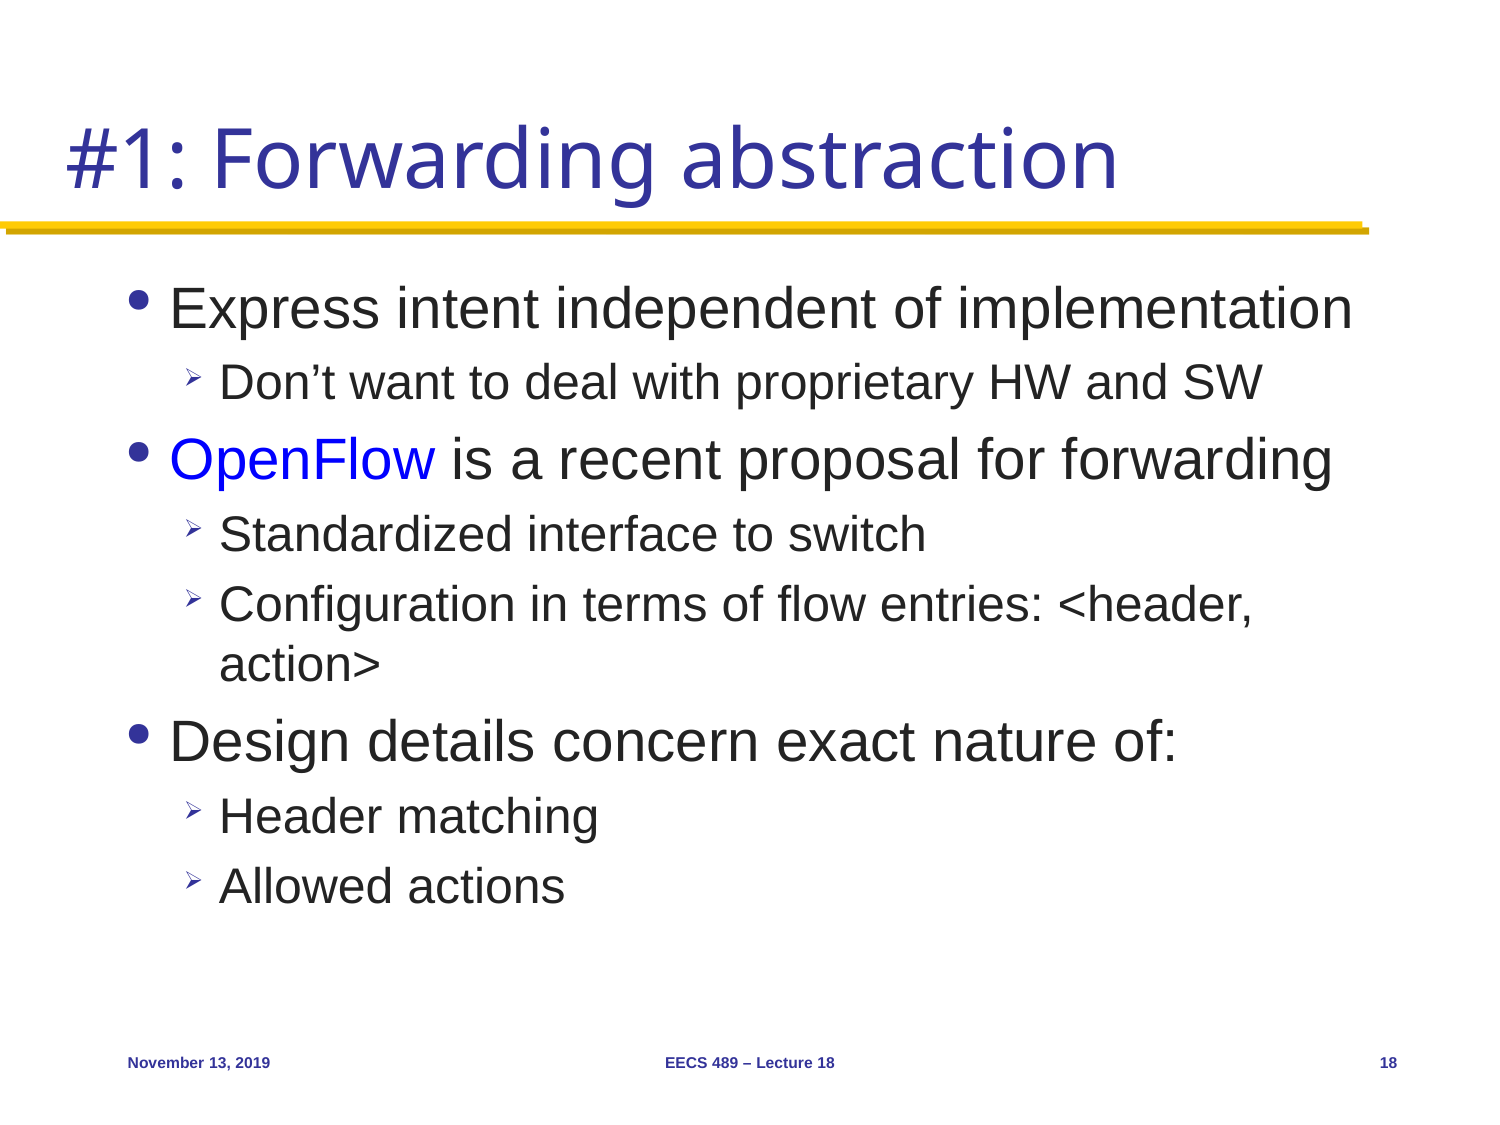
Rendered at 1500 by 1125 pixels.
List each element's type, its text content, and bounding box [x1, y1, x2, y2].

title #1: Forwarding abstraction [49, 24, 1451, 213]
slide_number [112, 1024, 426, 1101]
list Express intent independent of implementation Don’t want to deal with proprietary HW and SW OpenFlow is a recent proposal for forwarding Standardized interface to switch Configuration in terms of flow entries: <header, action> Design details concern exact nature of: Header matching Allowed actions [112, 262, 1413, 988]
slide_number 18 [1312, 1024, 1413, 1101]
footer EECS 489 – Lecture 18 [512, 1024, 988, 1101]
